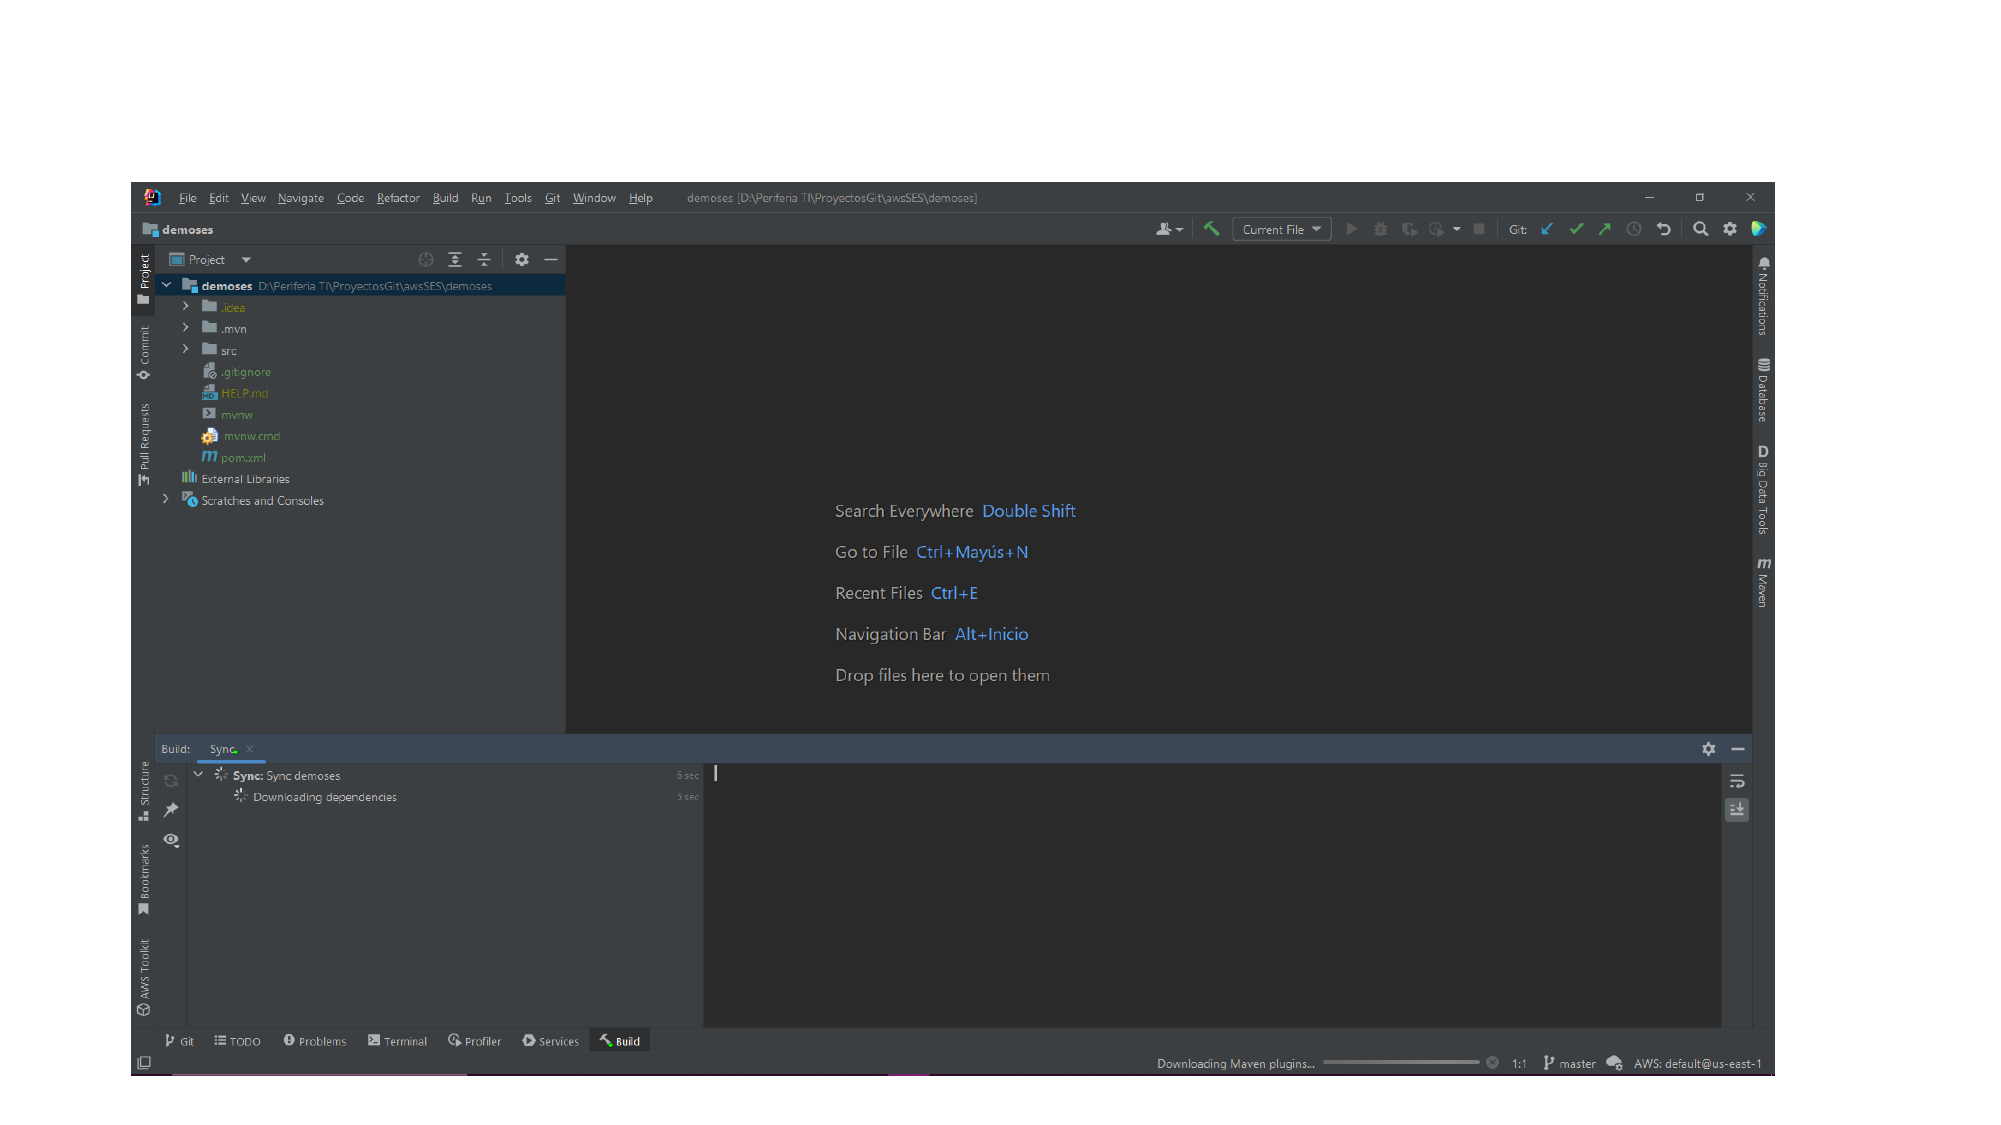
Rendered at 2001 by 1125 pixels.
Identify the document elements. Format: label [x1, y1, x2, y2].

picture [131, 182, 1775, 1076]
